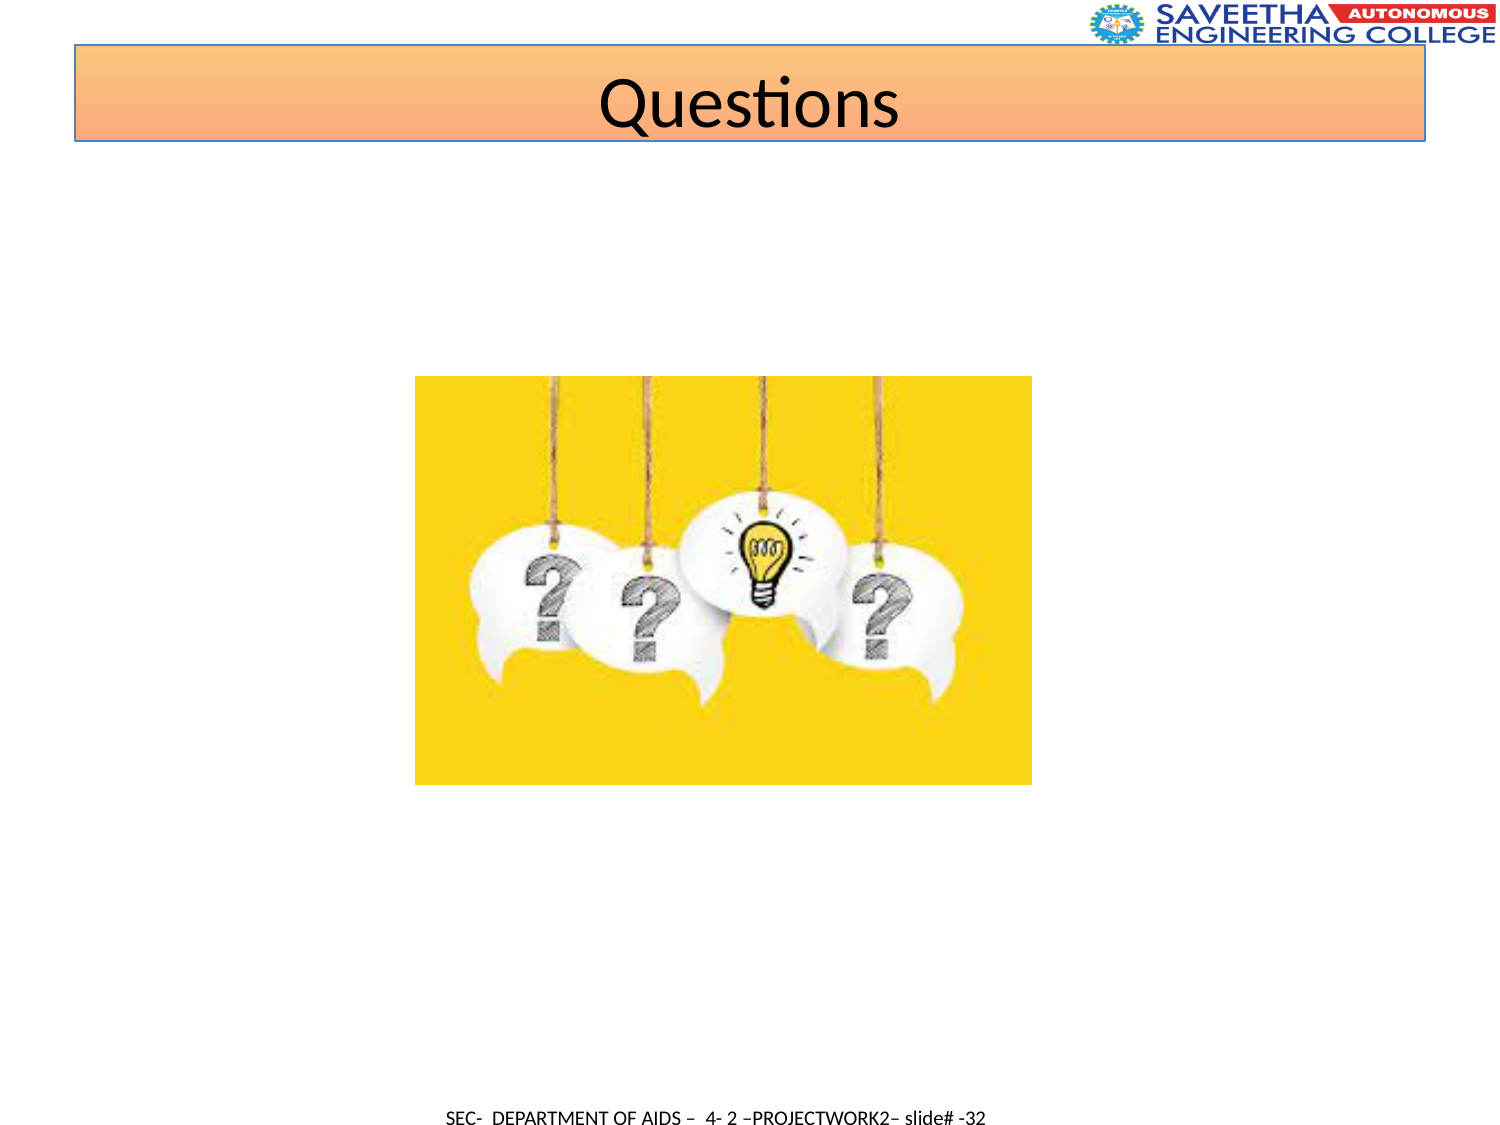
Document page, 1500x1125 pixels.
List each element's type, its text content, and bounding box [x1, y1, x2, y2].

picture [1080, 0, 1500, 46]
title Questions [75, 45, 1425, 150]
picture [415, 375, 1032, 785]
